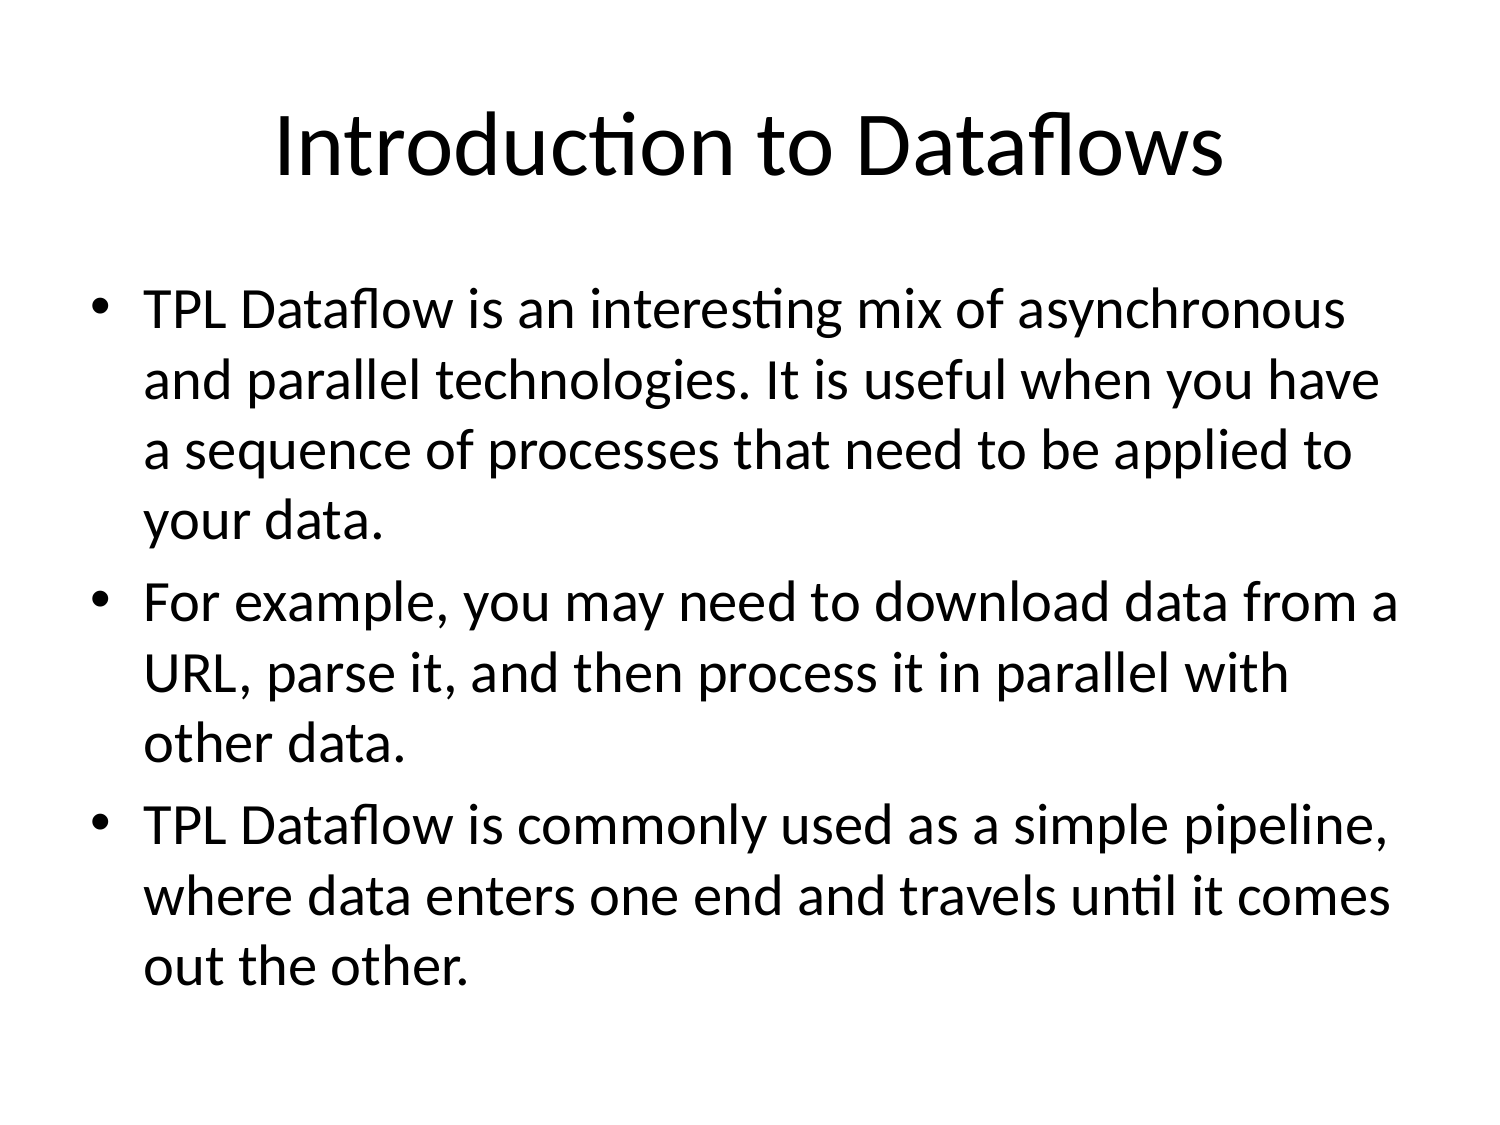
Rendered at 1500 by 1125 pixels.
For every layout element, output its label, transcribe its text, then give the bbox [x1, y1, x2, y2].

title Introduction to Dataflows [75, 45, 1425, 233]
list TPL Dataflow is an interesting mix of asynchronous and parallel technologies. It is useful when you have a sequence of processes that need to be applied to your data. For example, you may need to download data from a URL, parse it, and then process it in parallel with other data. TPL Dataflow is commonly used as a simple pipeline, where data enters one end and travels until it comes out the other. [75, 262, 1425, 1005]
